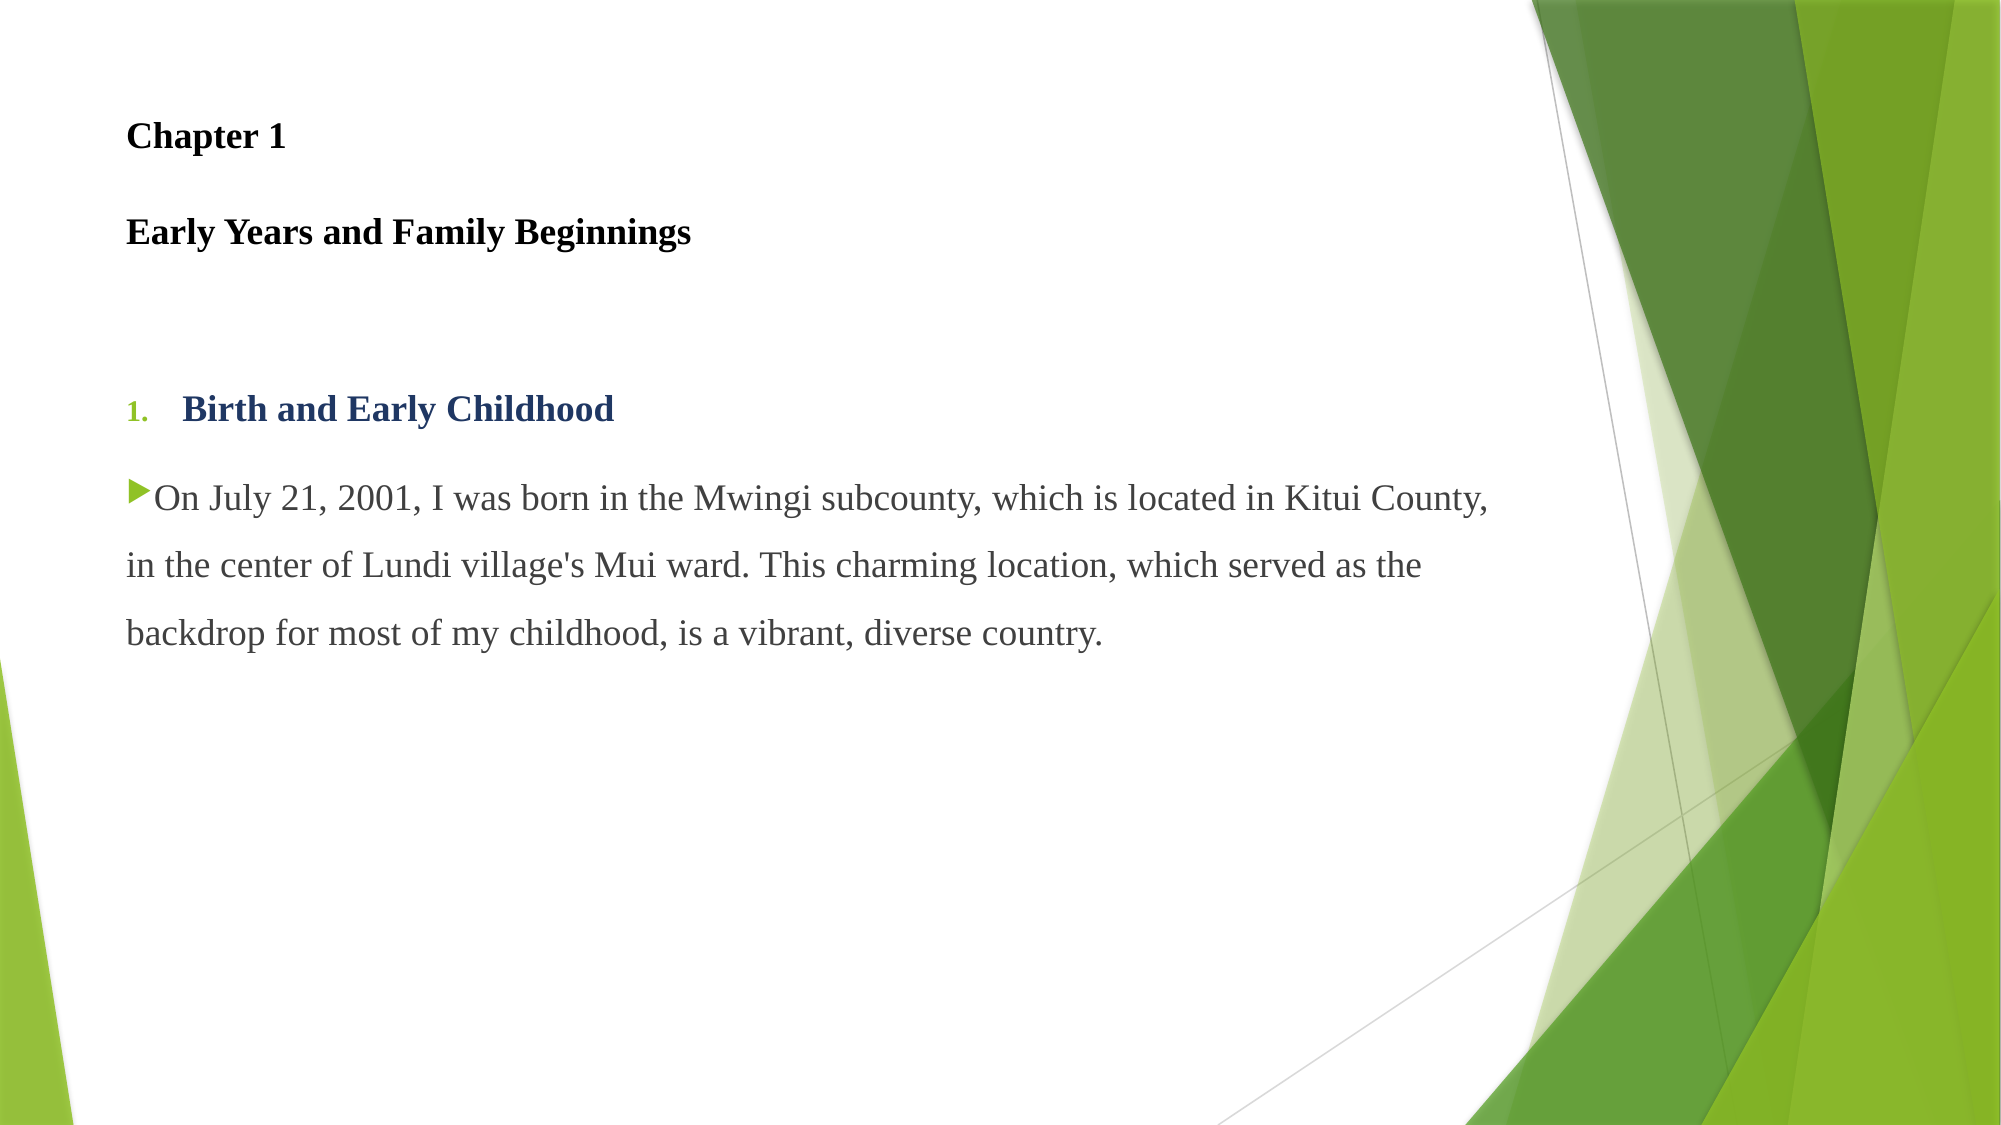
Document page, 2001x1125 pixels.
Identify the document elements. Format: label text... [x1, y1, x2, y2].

list Birth and Early Childhood On July 21, 2001, I was born in the Mwingi subcounty, which is located in Kitui County, in the center of Lundi village's Mui ward. This charming location, which served as the backdrop for most of my childhood, is a vibrant, diverse country. [111, 354, 1522, 992]
title Chapter 1 Early Years and Family Beginnings [111, 99, 1522, 317]
